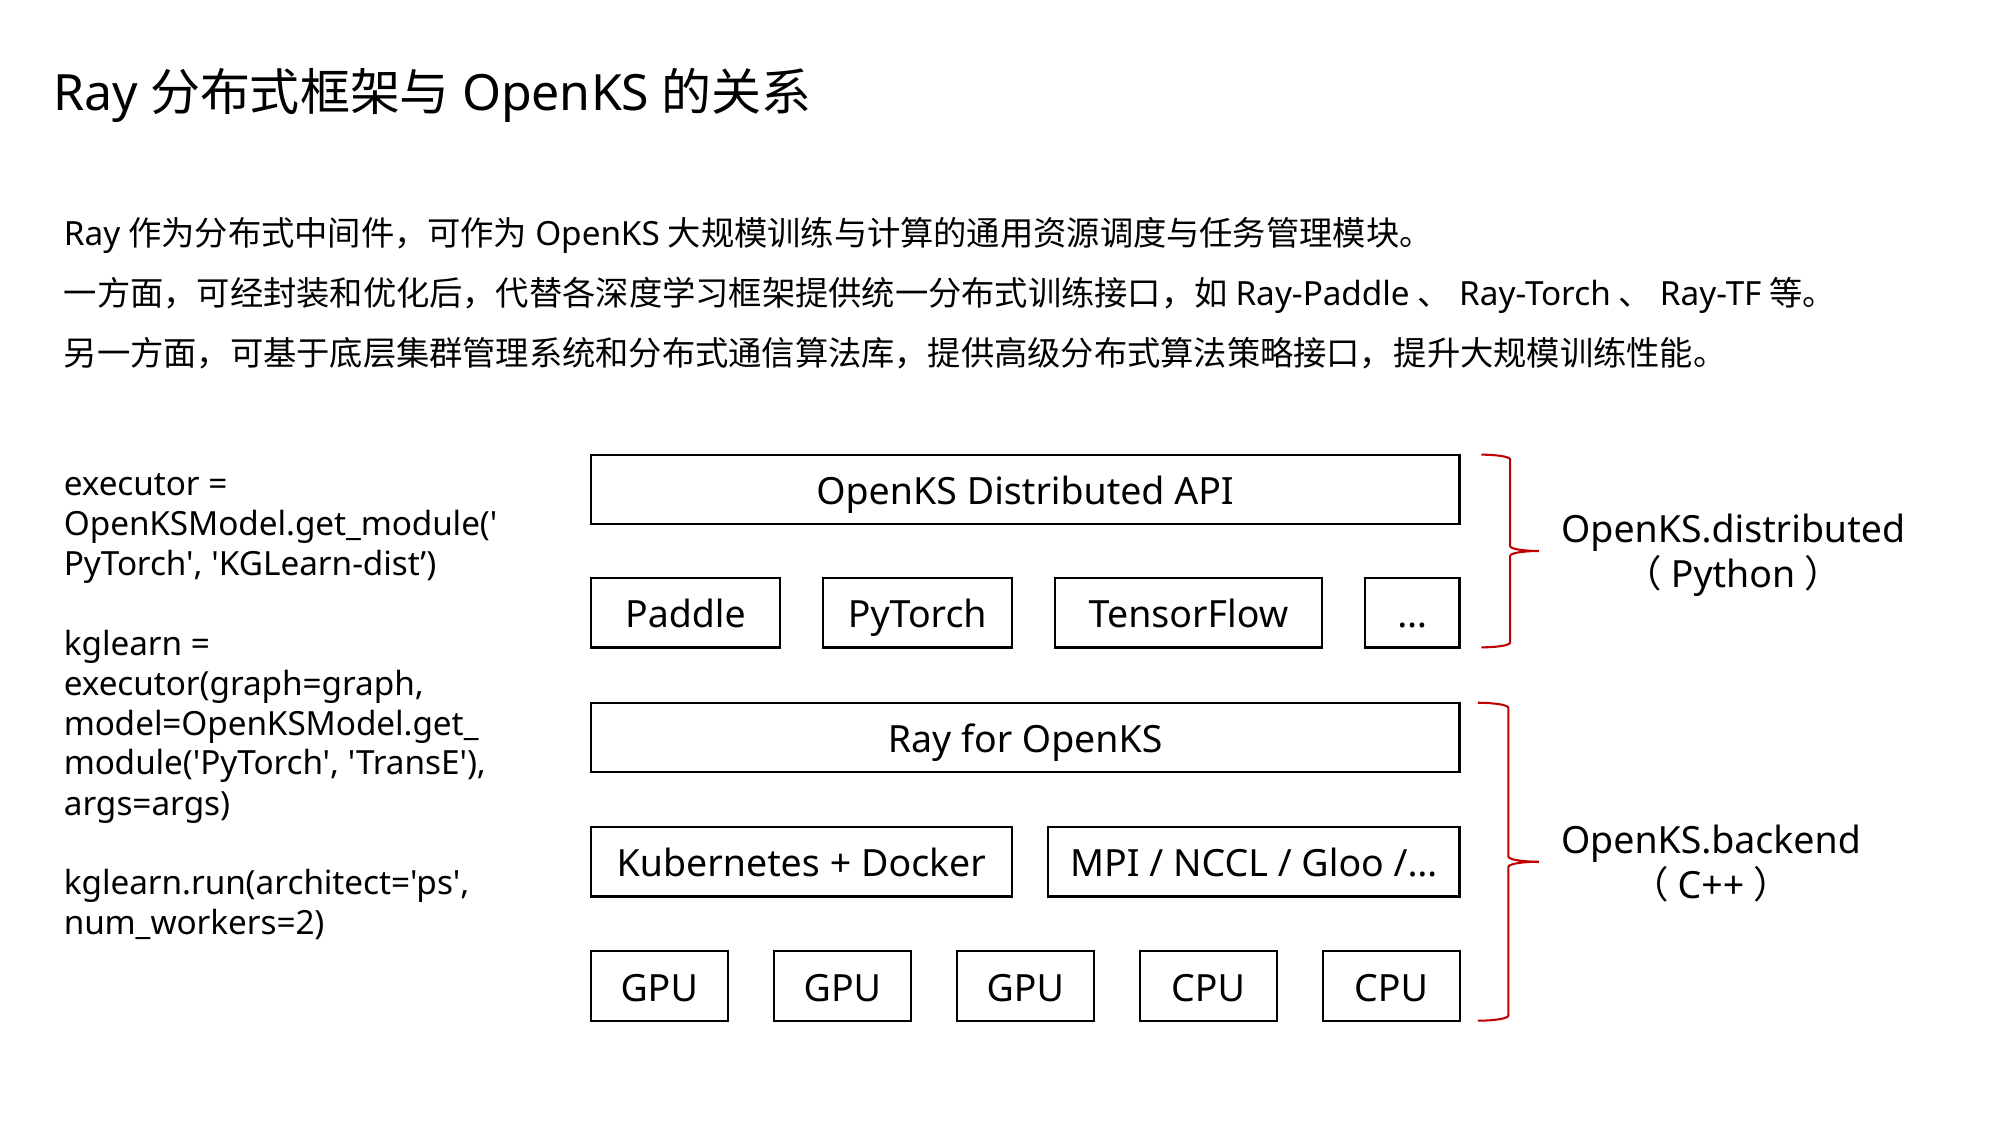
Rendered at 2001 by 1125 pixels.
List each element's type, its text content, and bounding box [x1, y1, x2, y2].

text_box MPI / NCCL / Gloo /… [1047, 826, 1461, 898]
text_box Kubernetes + Docker [590, 826, 1013, 898]
text_box [1481, 454, 1539, 648]
text_box [1477, 702, 1539, 1022]
text_box Ray作为分布式中间件，可作为OpenKS大规模训练与计算的通用资源调度与任务管理模块。 一方面，可经封装和优化后，代替各深度学习框架提供统一分布式训练接口，如Ray-Paddle、Ray-Torch、Ray-TF等。 另一方面，可基于底层集群管理系统和分布式通信算法库，提供高级分布式算法策略接口，提升大规模训练性能。 [49, 185, 1925, 380]
text_box PyTorch [822, 577, 1013, 649]
text_box GPU [590, 950, 729, 1022]
text_box TensorFlow [1054, 577, 1323, 649]
text_box GPU [956, 950, 1095, 1022]
text_box GPU [773, 950, 912, 1022]
text_box Ray for OpenKS [590, 702, 1461, 773]
text_box OpenKS.backend （C++） [1546, 808, 1876, 914]
text_box CPU [1322, 950, 1461, 1022]
text_box Ray分布式框架与OpenKS的关系 [38, 53, 827, 128]
text_box … [1364, 577, 1461, 649]
text_box OpenKS.distributed （Python） [1546, 498, 1920, 603]
text_box CPU [1139, 950, 1278, 1022]
text_box OpenKS Distributed API [590, 454, 1461, 525]
text_box Paddle [590, 577, 781, 649]
text_box executor = OpenKSModel.get_module('PyTorch', 'KGLearn-dist’) kglearn = executor(graph=graph, model=OpenKSModel.get_module('PyTorch', 'TransE'), args=args) kglearn.run(architect='ps', num_workers=2) [49, 454, 519, 949]
